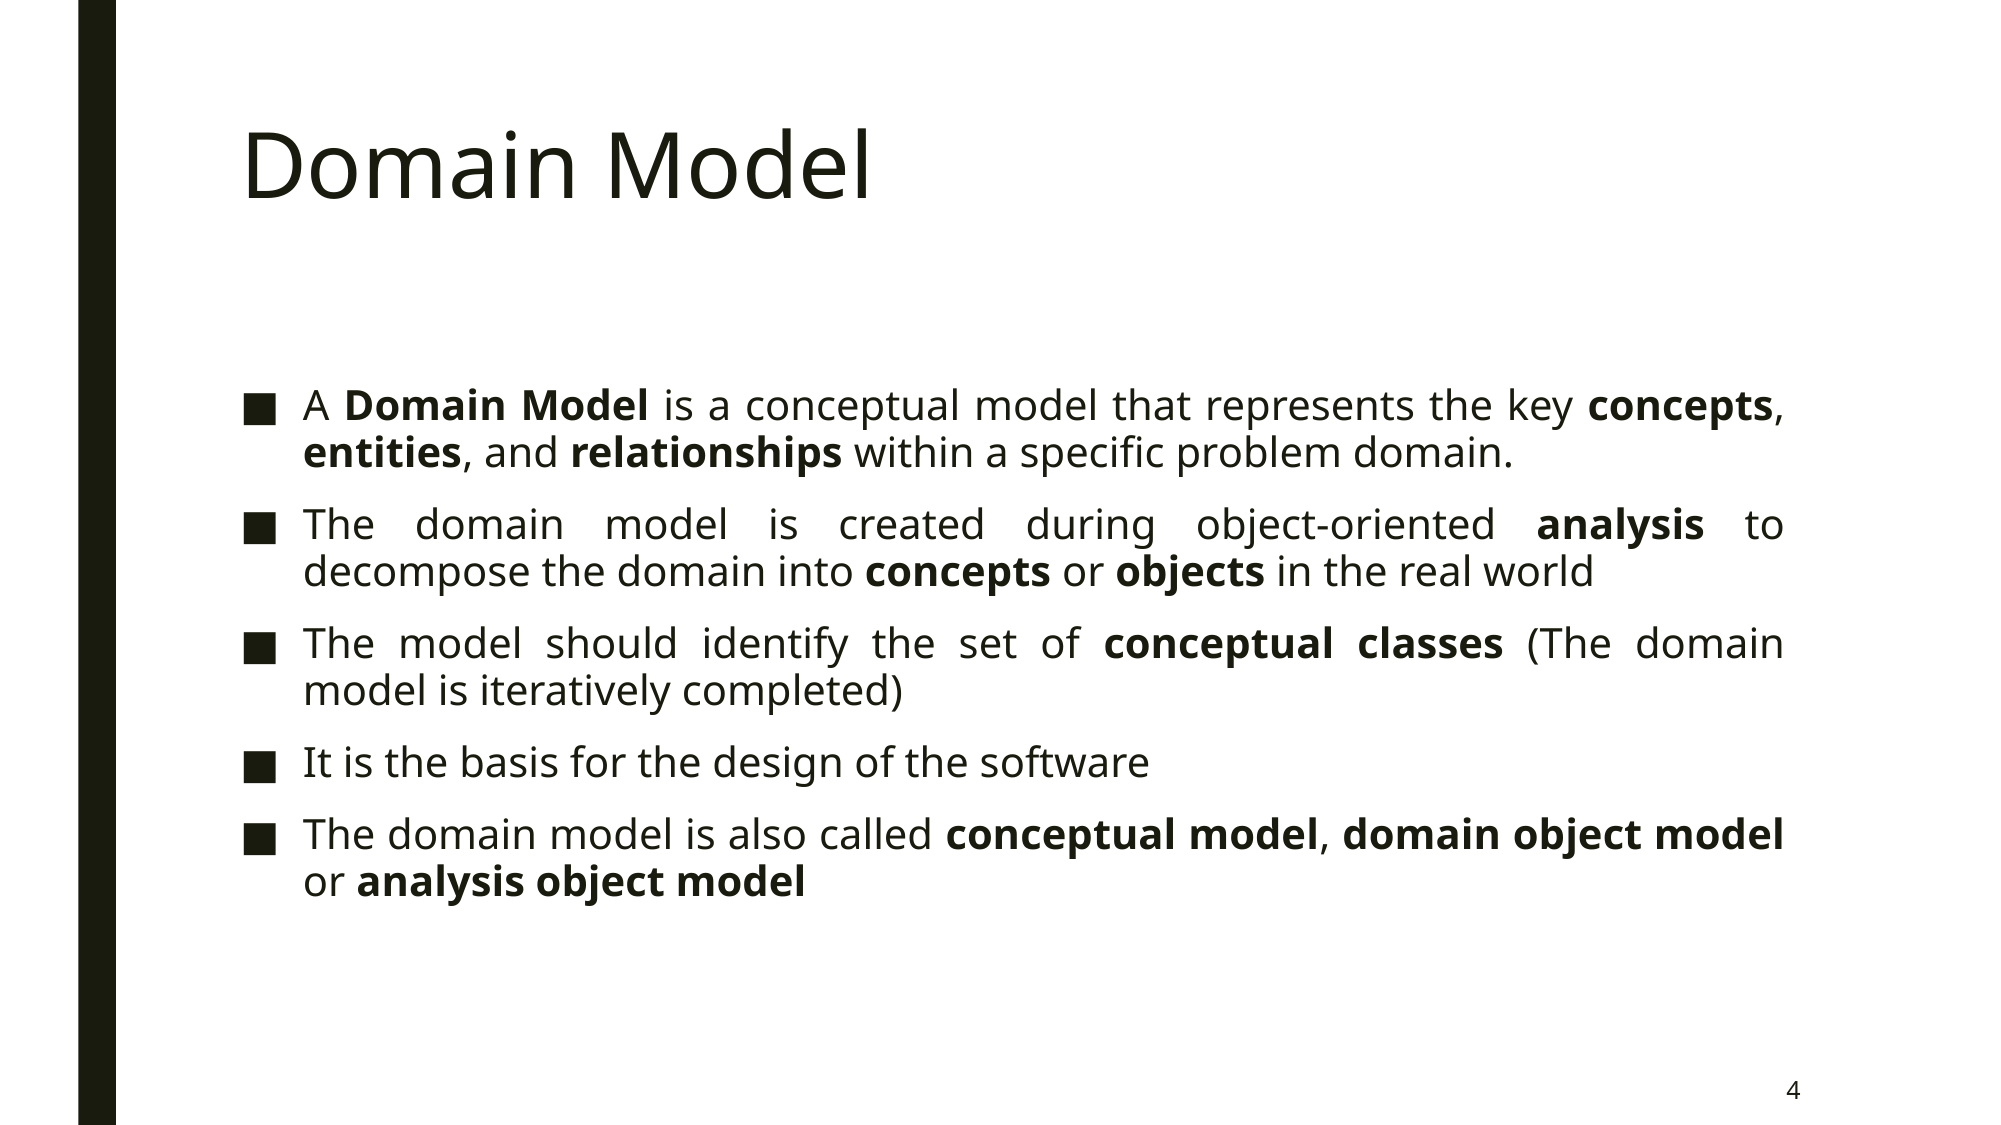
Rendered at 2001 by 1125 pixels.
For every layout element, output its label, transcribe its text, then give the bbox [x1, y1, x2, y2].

list A Domain Model is a conceptual model that represents the key concepts, entities, and relationships within a specific problem domain. The domain model is created during object-oriented analysis to decompose the domain into concepts or objects in the real world The model should identify the set of conceptual classes (The domain model is iteratively completed) It is the basis for the design of the software The domain model is also called conceptual model, domain object model or analysis object model [225, 375, 1800, 963]
slide_number 4 [1553, 1058, 1816, 1125]
title Domain Model [225, 112, 1800, 357]
